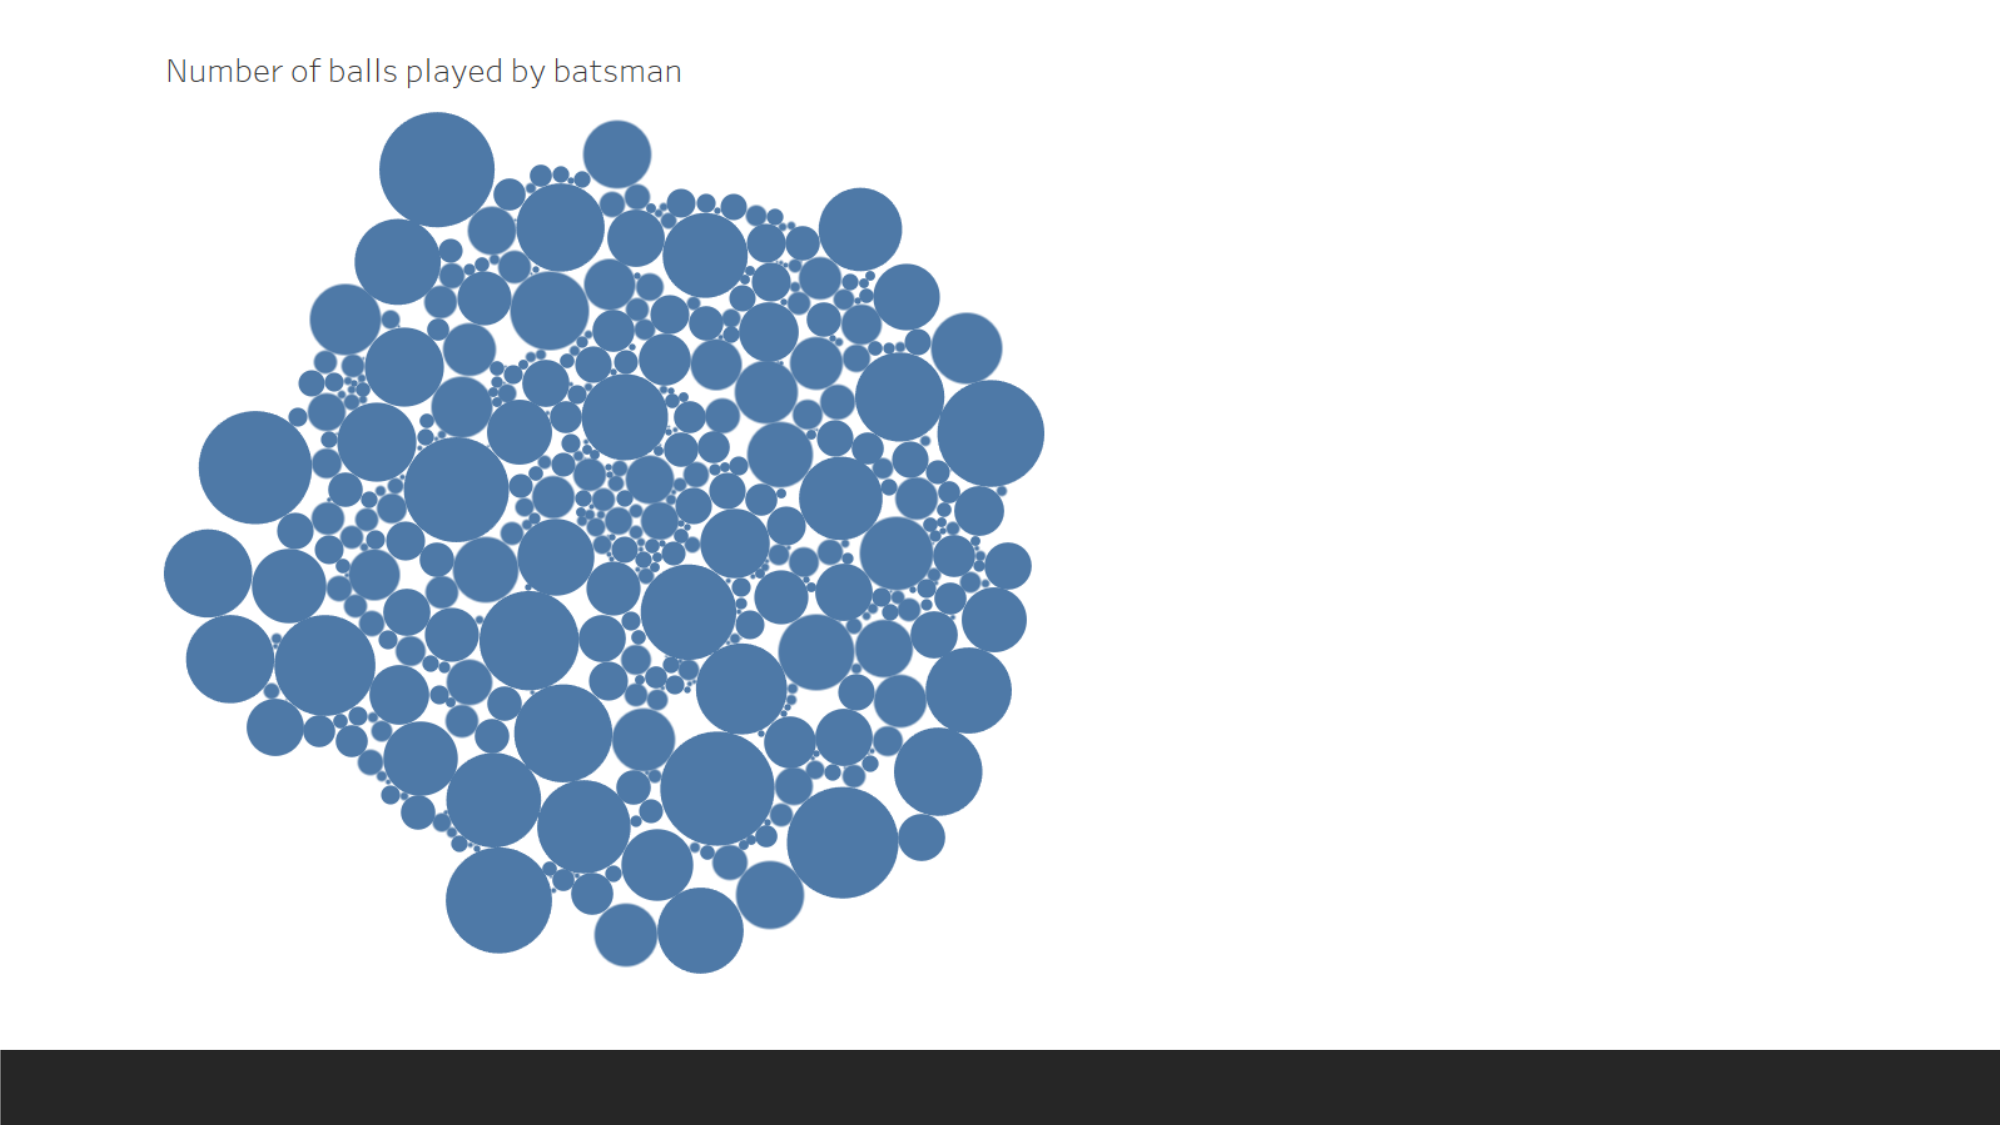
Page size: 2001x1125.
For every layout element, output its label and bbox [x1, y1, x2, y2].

picture [154, 36, 1052, 995]
